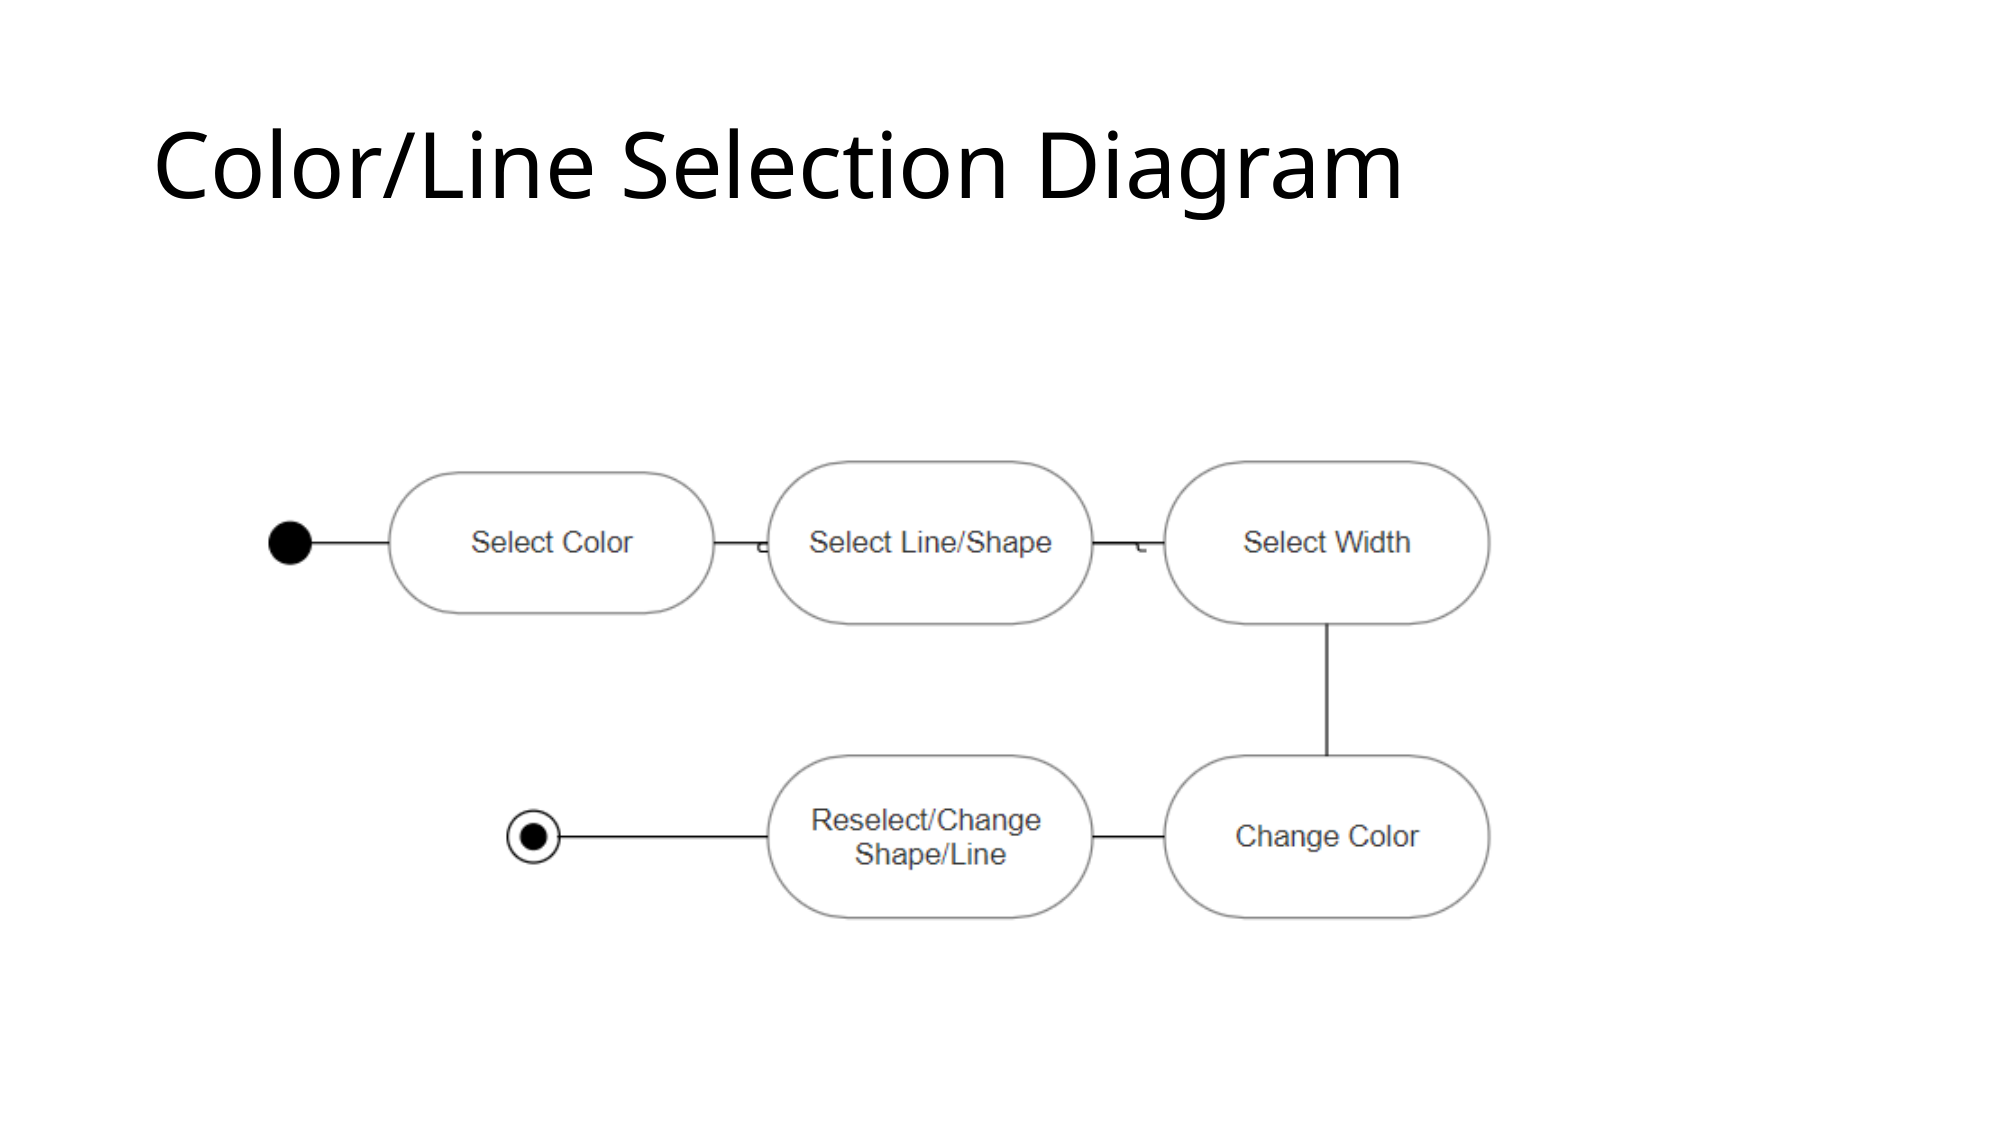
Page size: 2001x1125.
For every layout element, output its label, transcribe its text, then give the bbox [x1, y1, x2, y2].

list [75, 277, 1805, 1047]
title Color/Line Selection Diagram [137, 59, 1863, 278]
